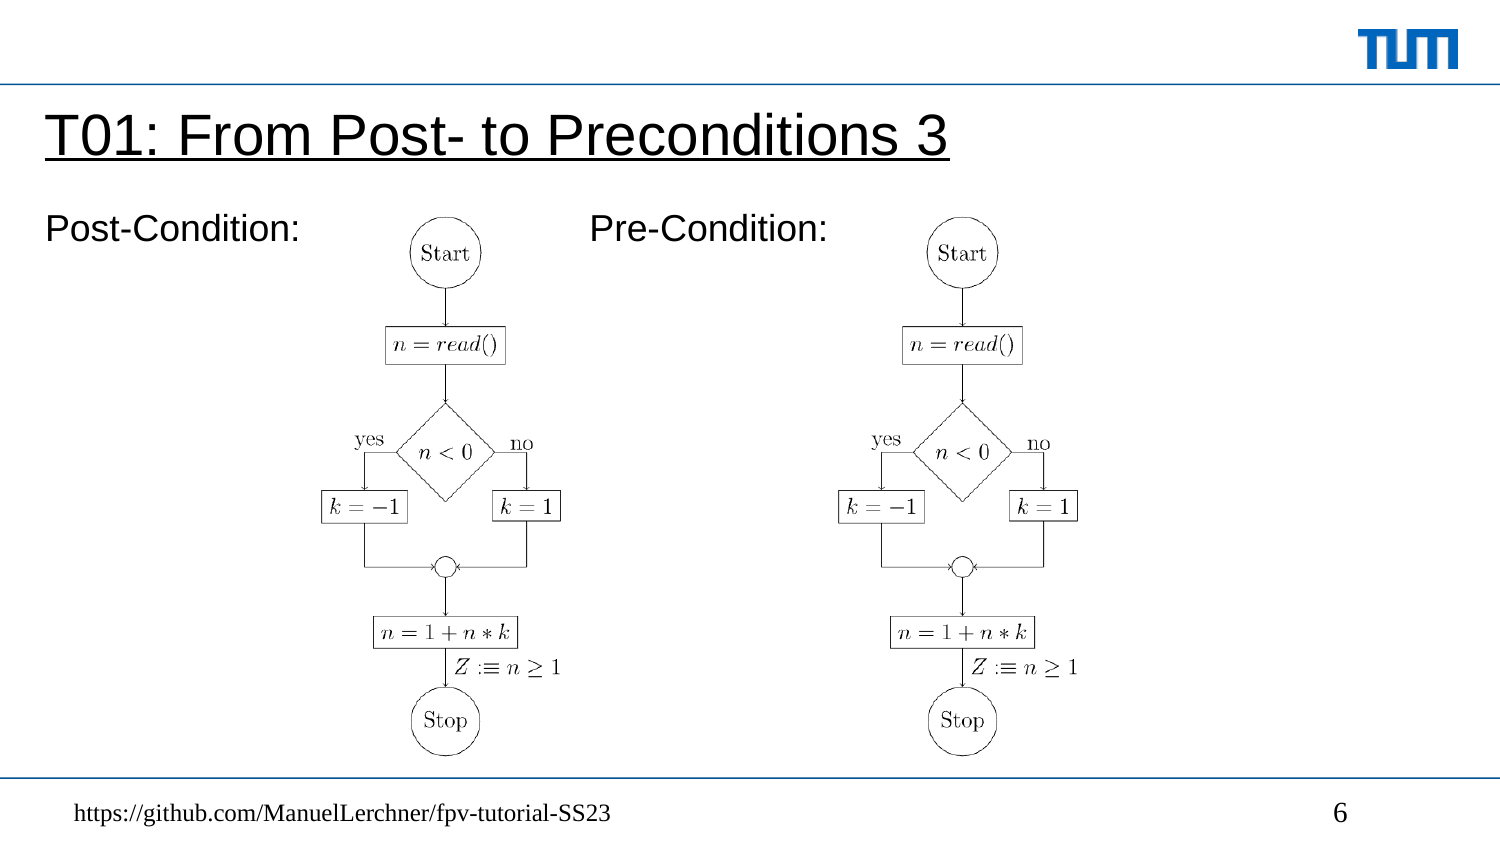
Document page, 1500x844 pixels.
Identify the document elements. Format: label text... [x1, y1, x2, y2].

picture [1358, 29, 1458, 69]
picture [828, 213, 1090, 764]
text_box Pre-Condition: [574, 197, 844, 257]
title T01: From Post- to Preconditions 3 [29, 90, 1477, 183]
footer https://github.com/ManuelLerchner/fpv-tutorial-SS23 [58, 777, 827, 844]
picture [312, 213, 574, 764]
text_box Post-Condition: [30, 197, 316, 257]
